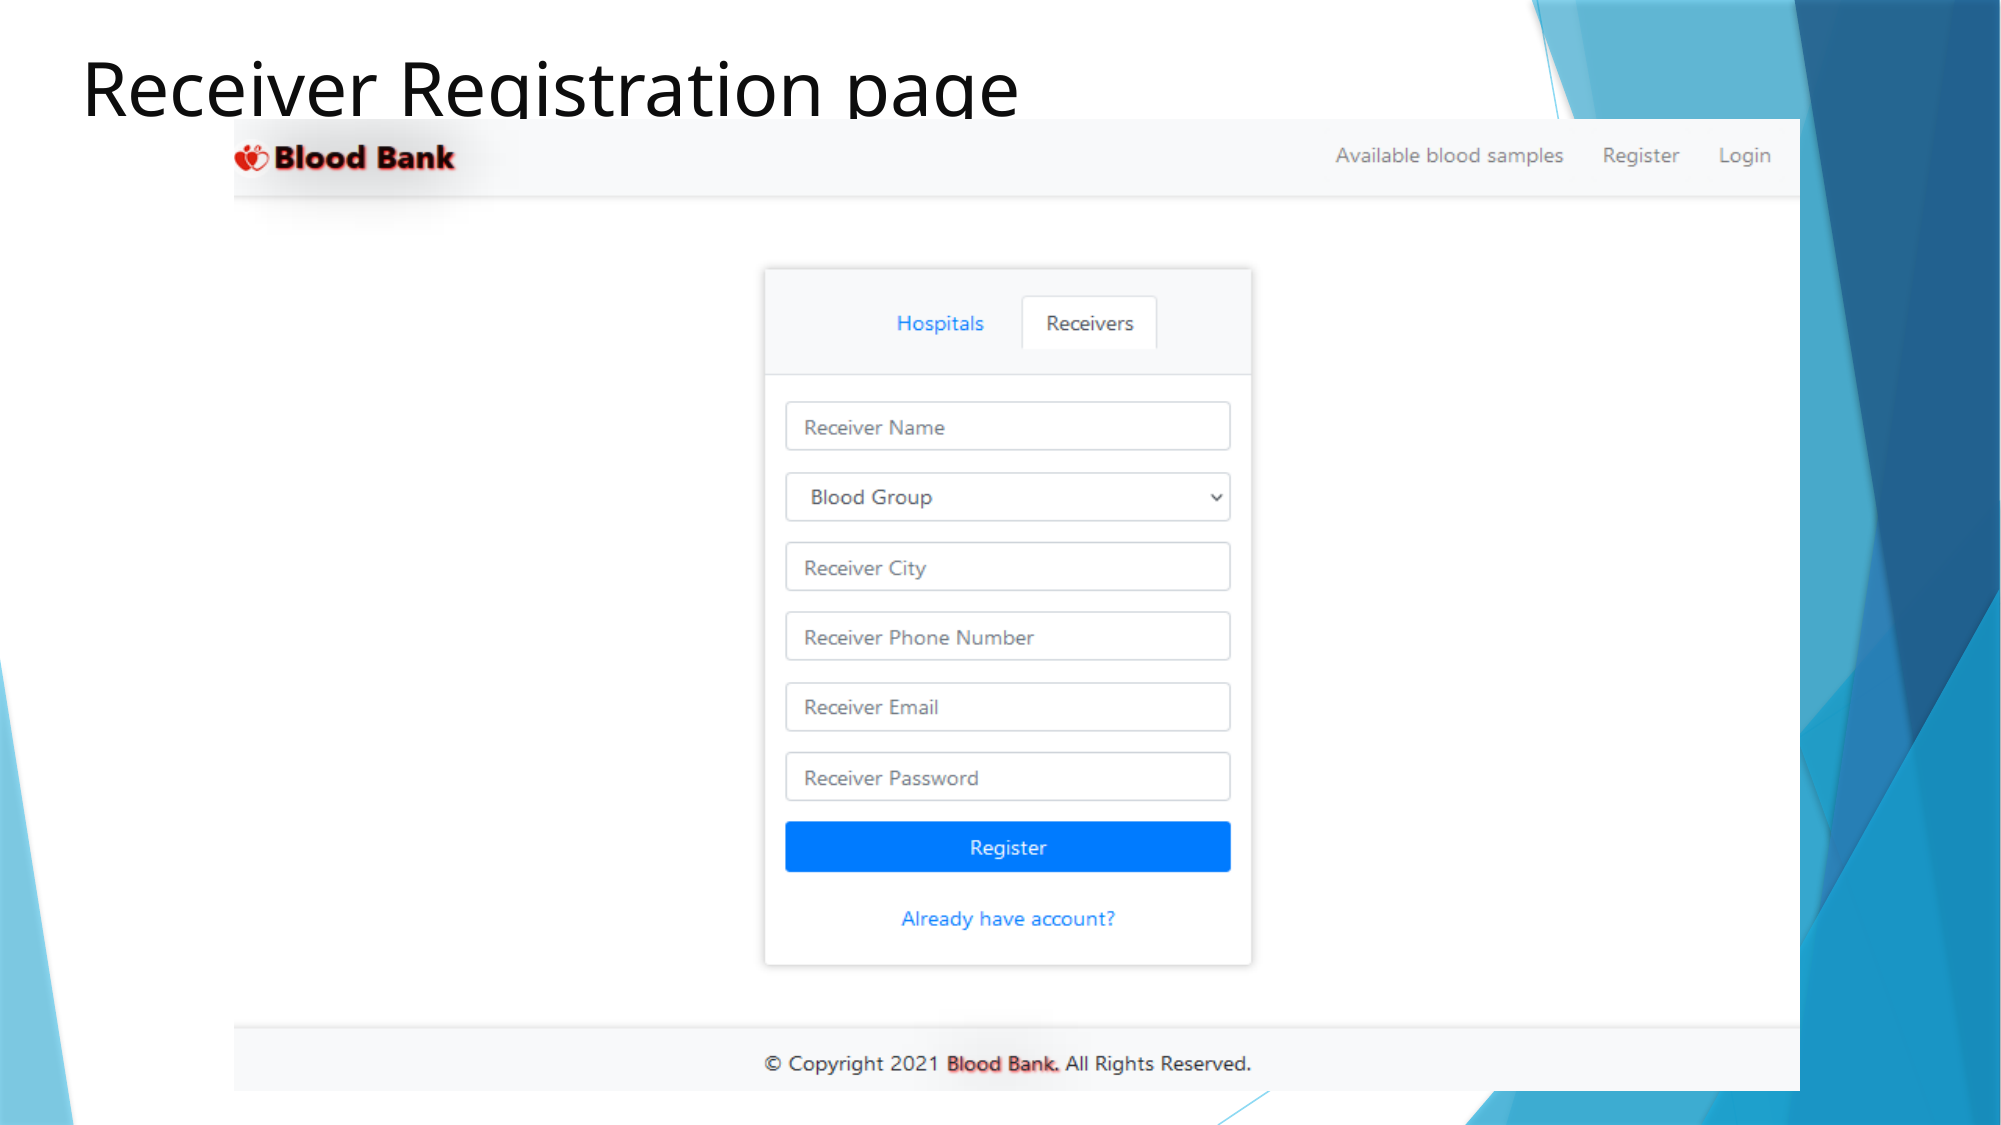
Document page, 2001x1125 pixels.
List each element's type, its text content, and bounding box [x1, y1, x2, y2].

title Receiver Registration page [66, 33, 1477, 251]
picture [233, 119, 1801, 1092]
